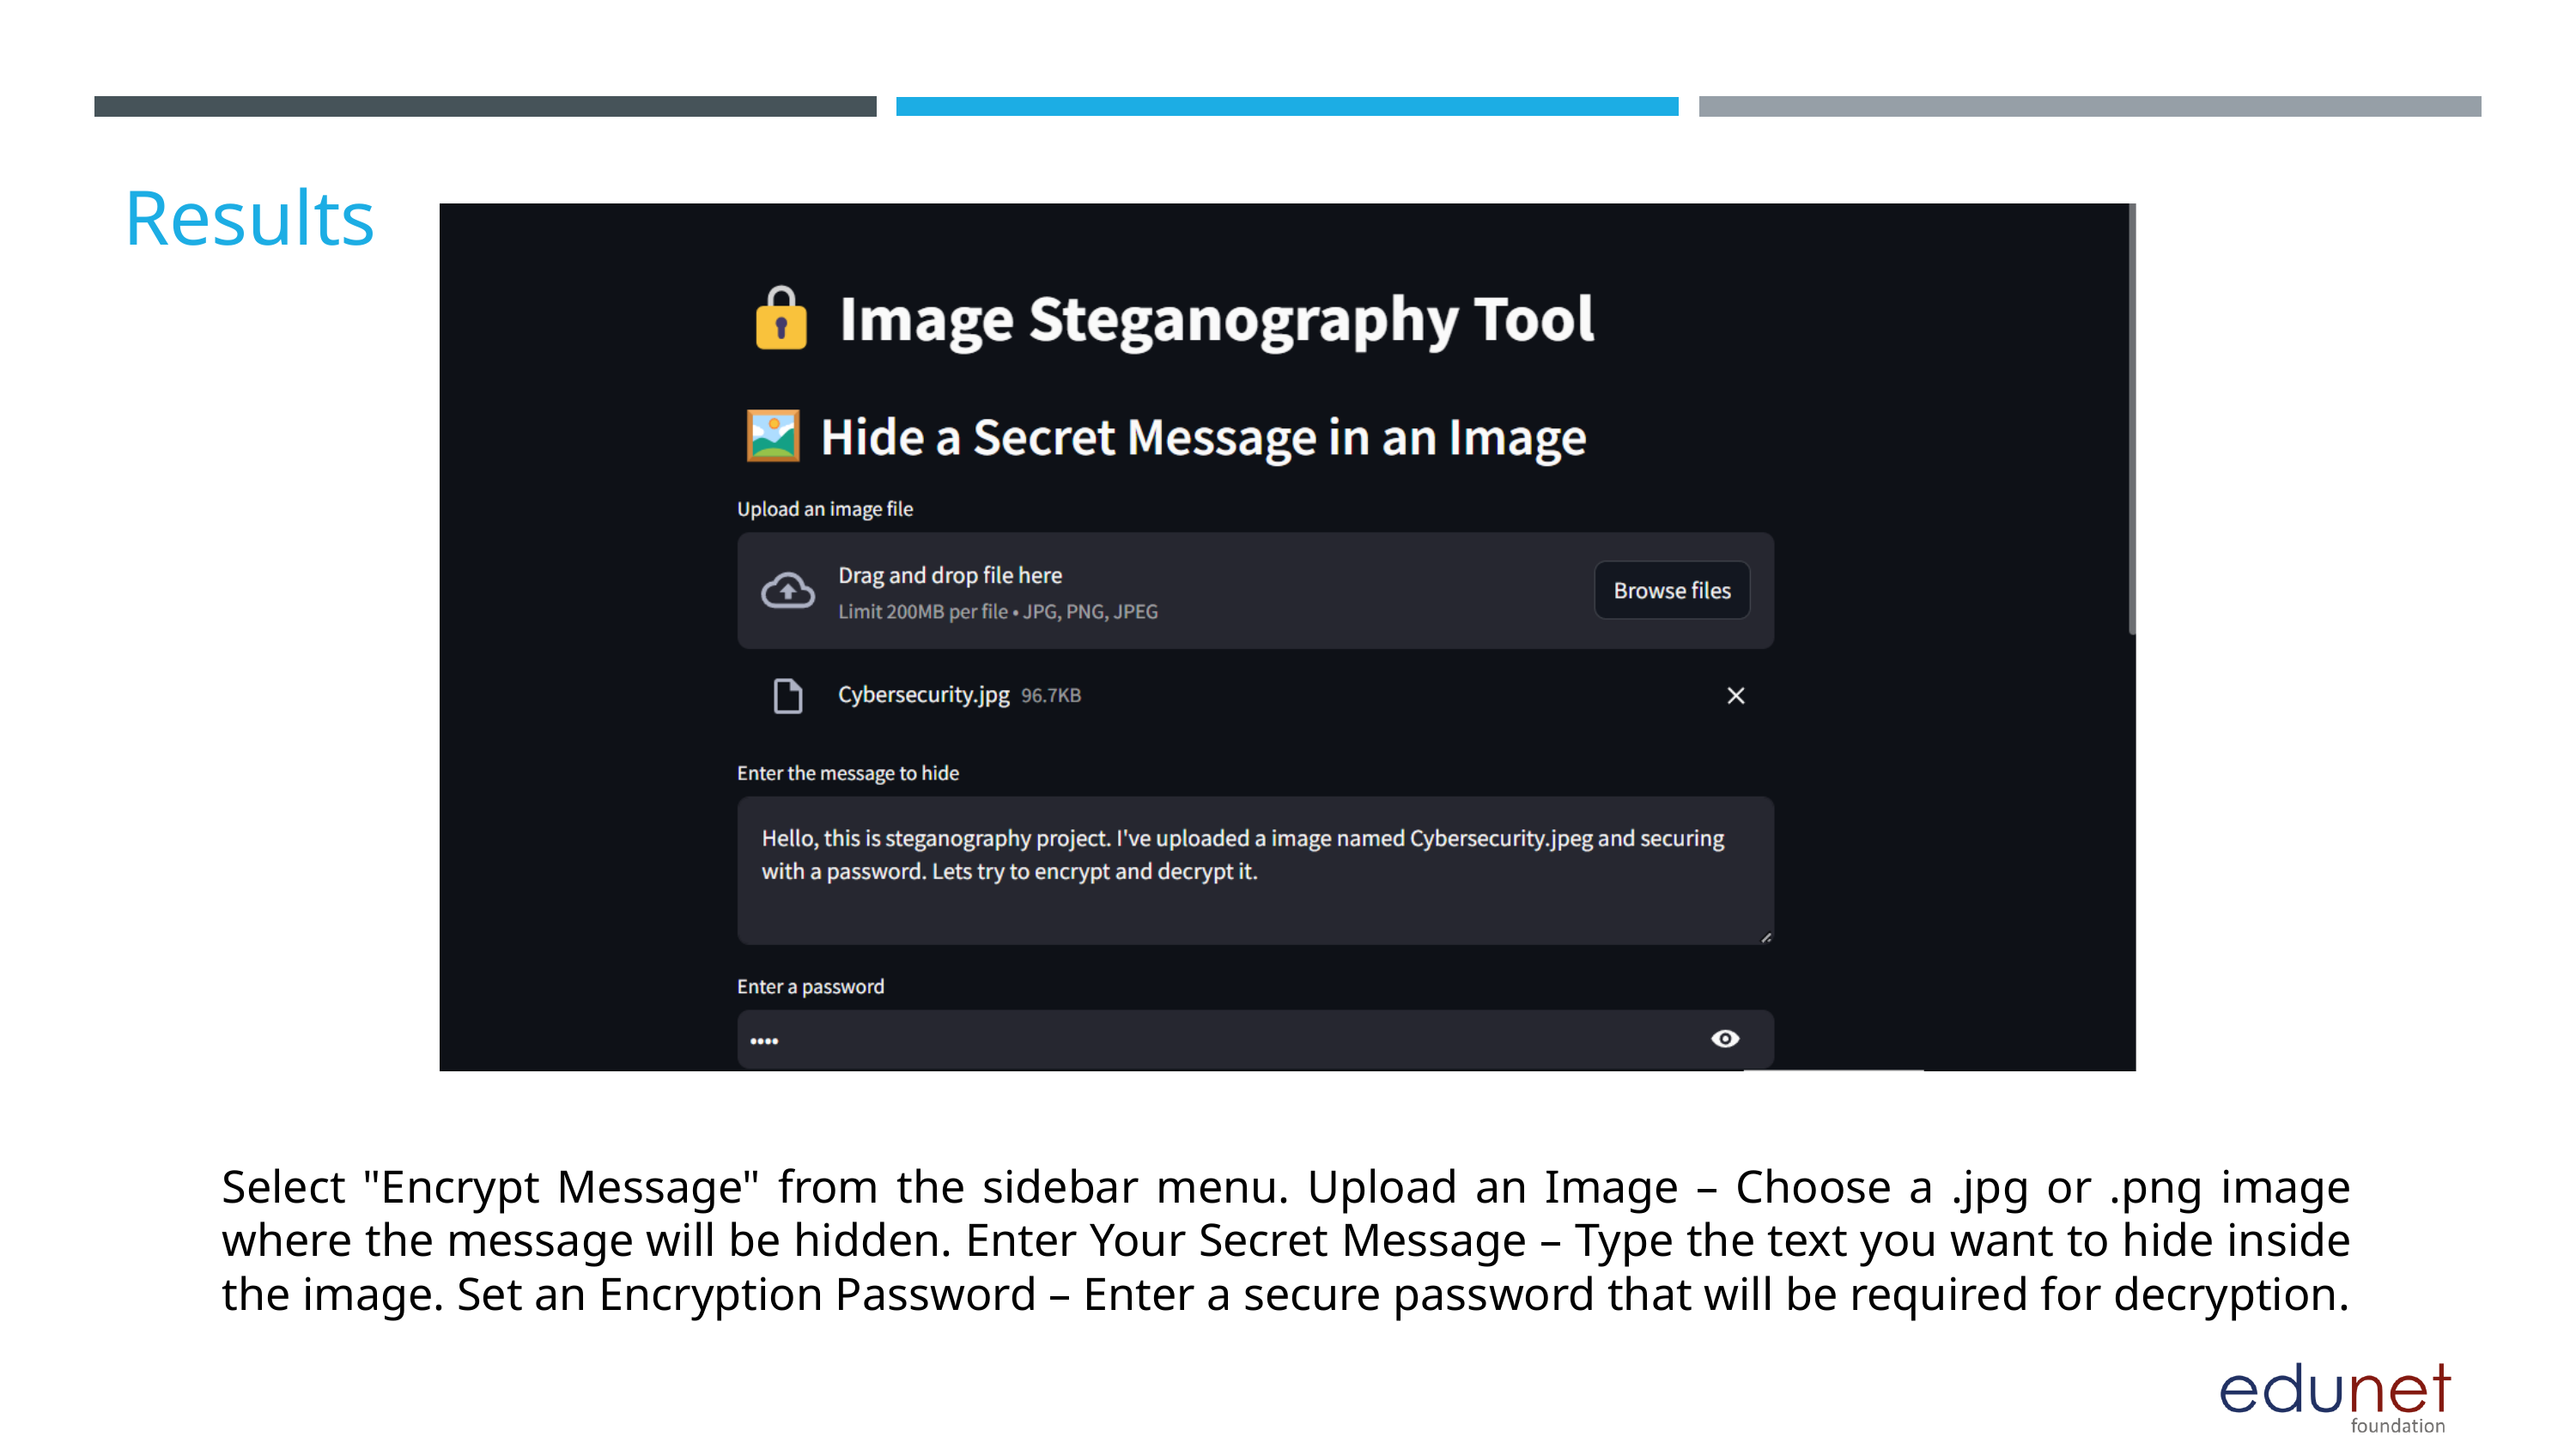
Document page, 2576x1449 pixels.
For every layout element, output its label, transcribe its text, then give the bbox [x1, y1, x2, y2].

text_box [122, 148, 2454, 261]
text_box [1698, 95, 2482, 118]
text_box Select "Encrypt Message" from the sidebar menu. Upload an Image – Choose a .jpg or .png image where the message will be hidden. Enter Your Secret Message – Type the text you want to hide inside the image. Set an Encryption Password – Enter a secure password that will be required for decryption. [222, 1158, 2354, 1319]
text_box [2215, 1360, 2454, 1437]
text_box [94, 96, 878, 118]
text_box [440, 270, 2136, 1071]
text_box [896, 96, 1680, 117]
